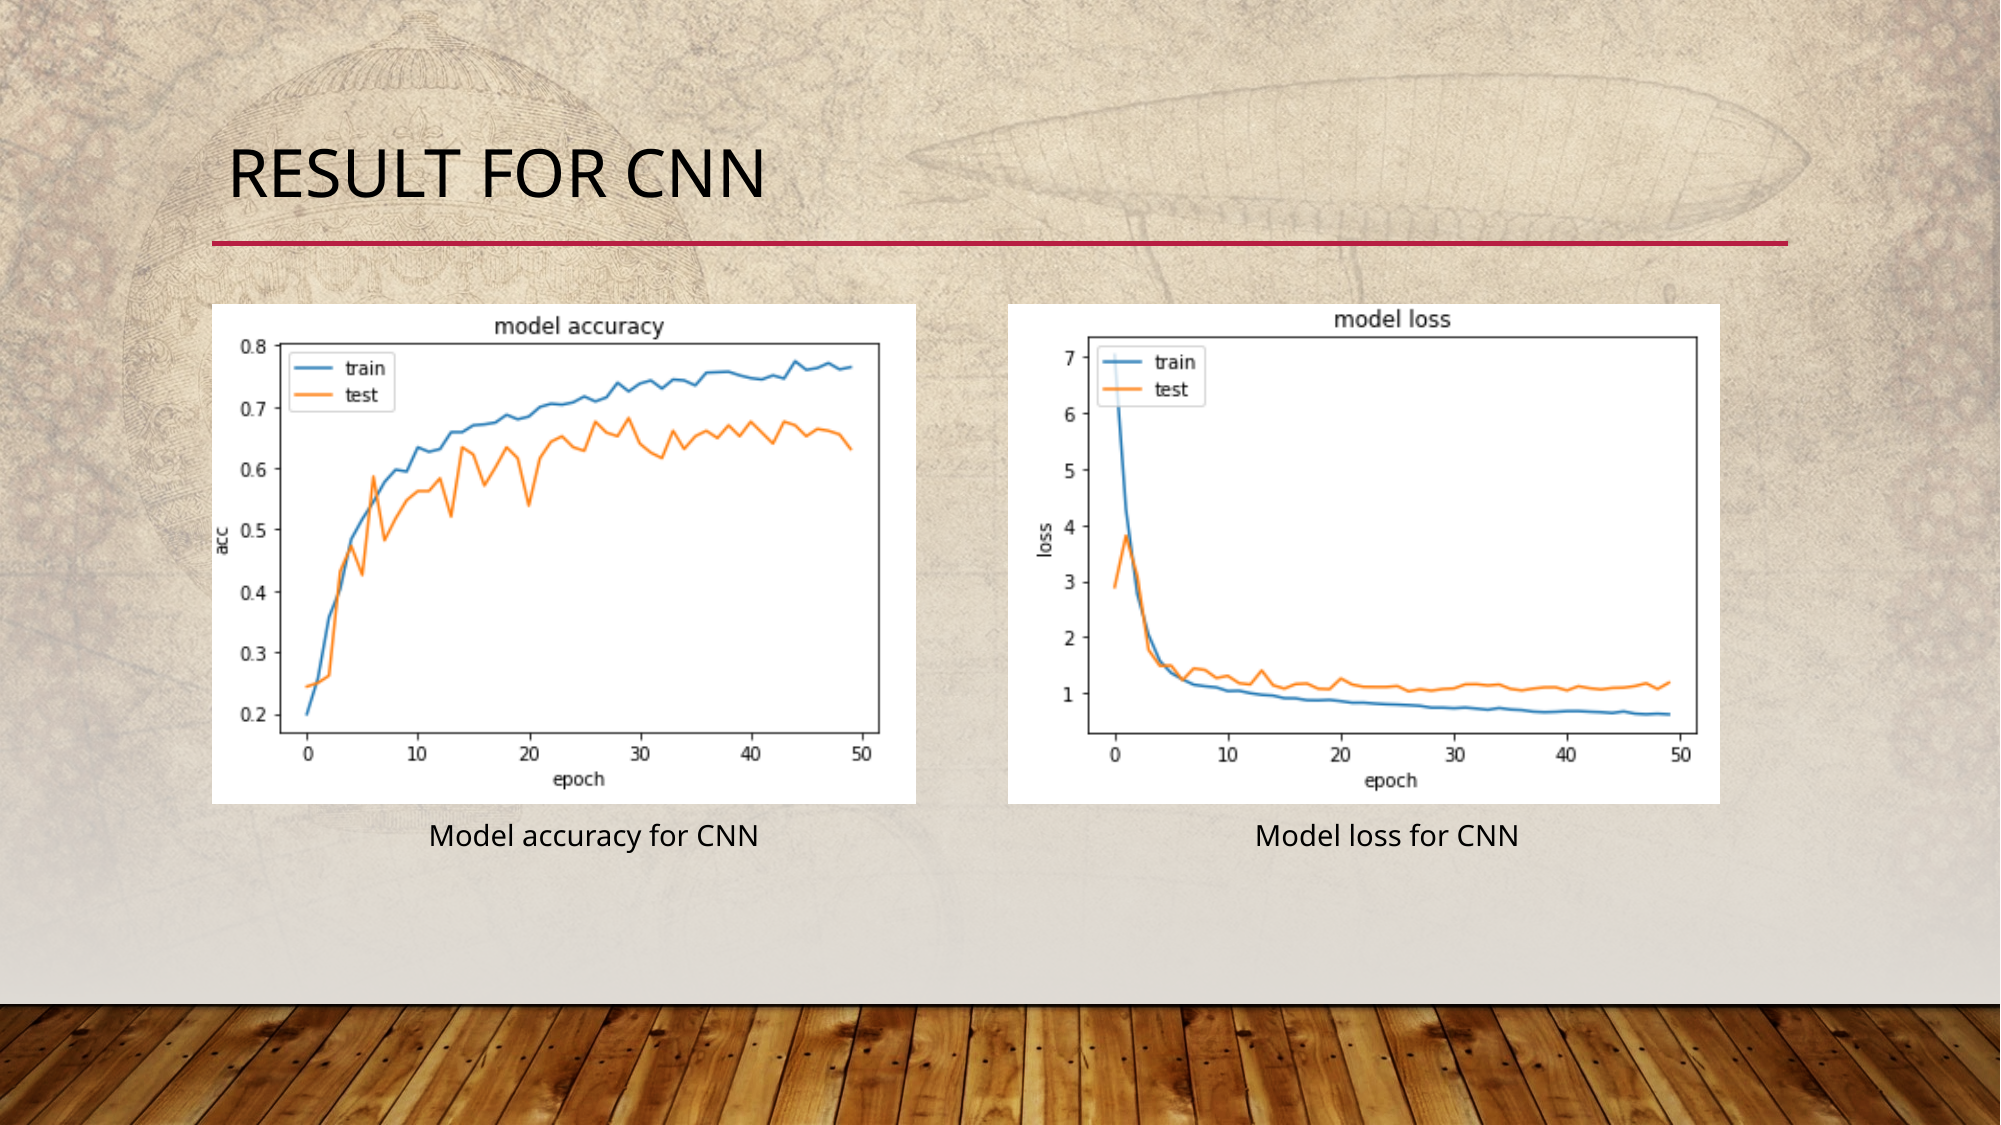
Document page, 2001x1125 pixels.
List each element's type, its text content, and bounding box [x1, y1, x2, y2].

picture [212, 303, 916, 804]
picture [0, 1004, 2000, 1125]
text_box Model loss for CNN [1240, 809, 1943, 860]
title Result for cnn [212, 131, 1788, 305]
picture [1008, 303, 1720, 804]
text_box Model accuracy for CNN [413, 809, 1117, 860]
